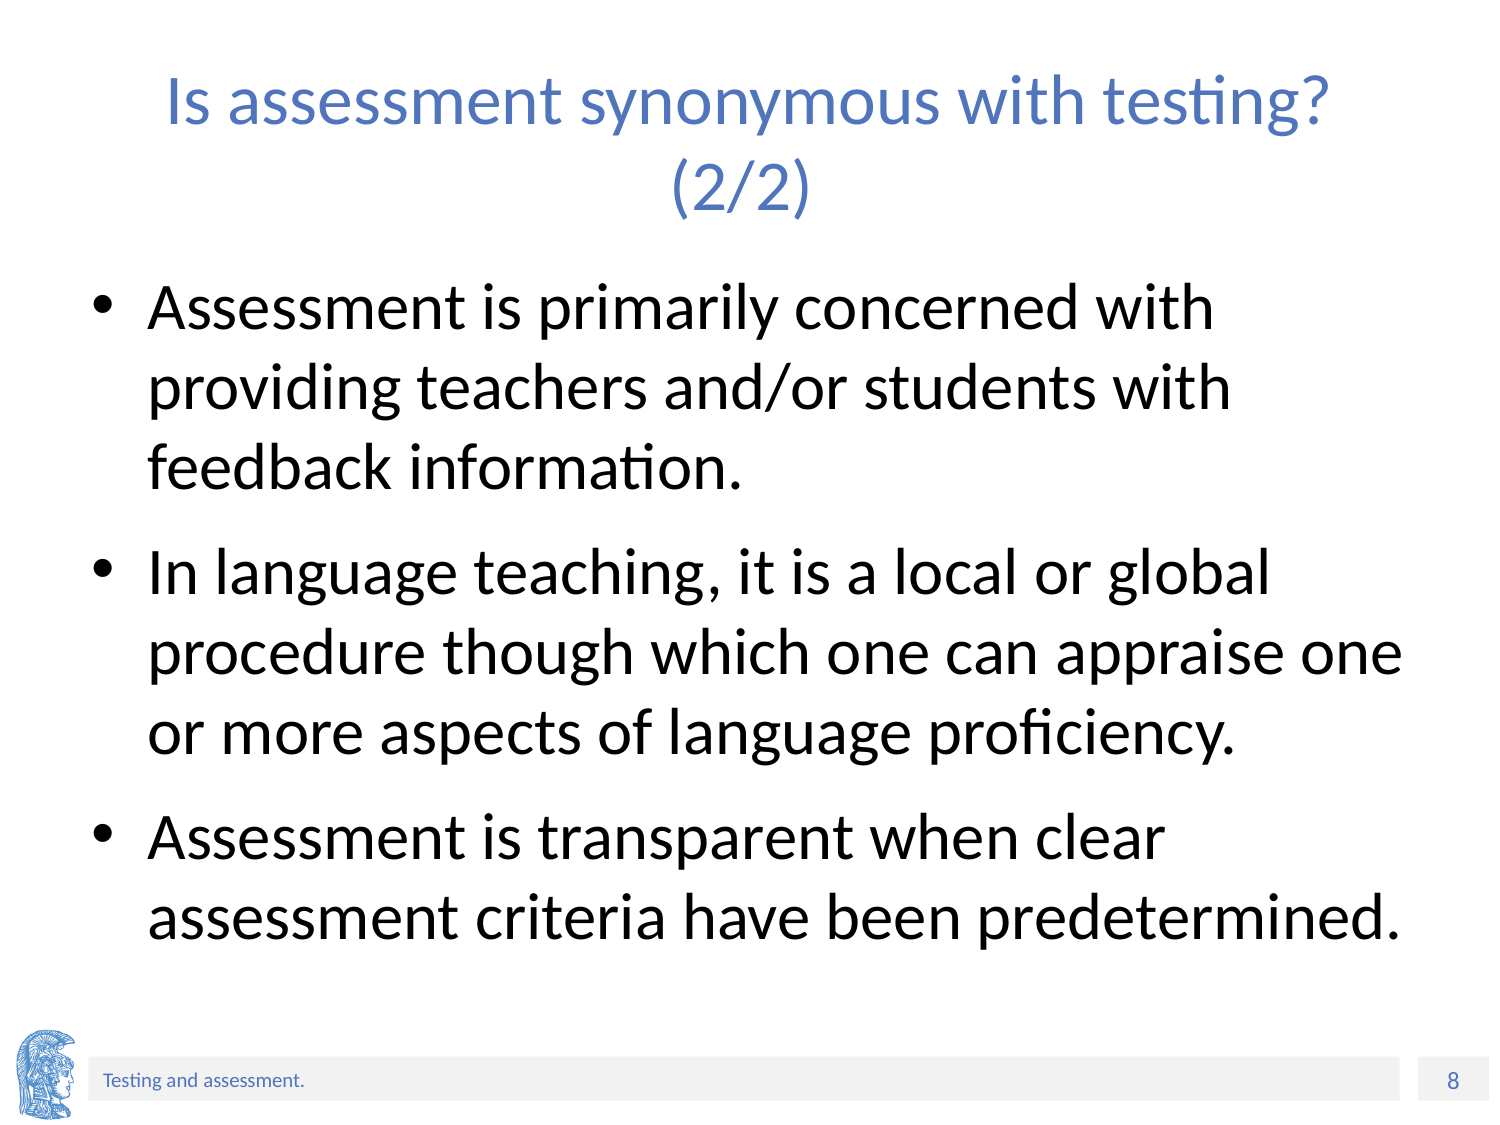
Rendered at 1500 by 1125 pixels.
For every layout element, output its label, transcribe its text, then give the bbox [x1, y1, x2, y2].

list Assessment is primarily concerned with providing teachers and/or students with feedback information. In language teaching, it is a local or global procedure though which one can appraise one or more aspects of language proficiency. Assessment is transparent when clear assessment criteria have been predetermined. [76, 255, 1427, 998]
title Is assessment synonymous with testing? (2/2) [75, 45, 1425, 233]
picture [9, 1026, 81, 1120]
